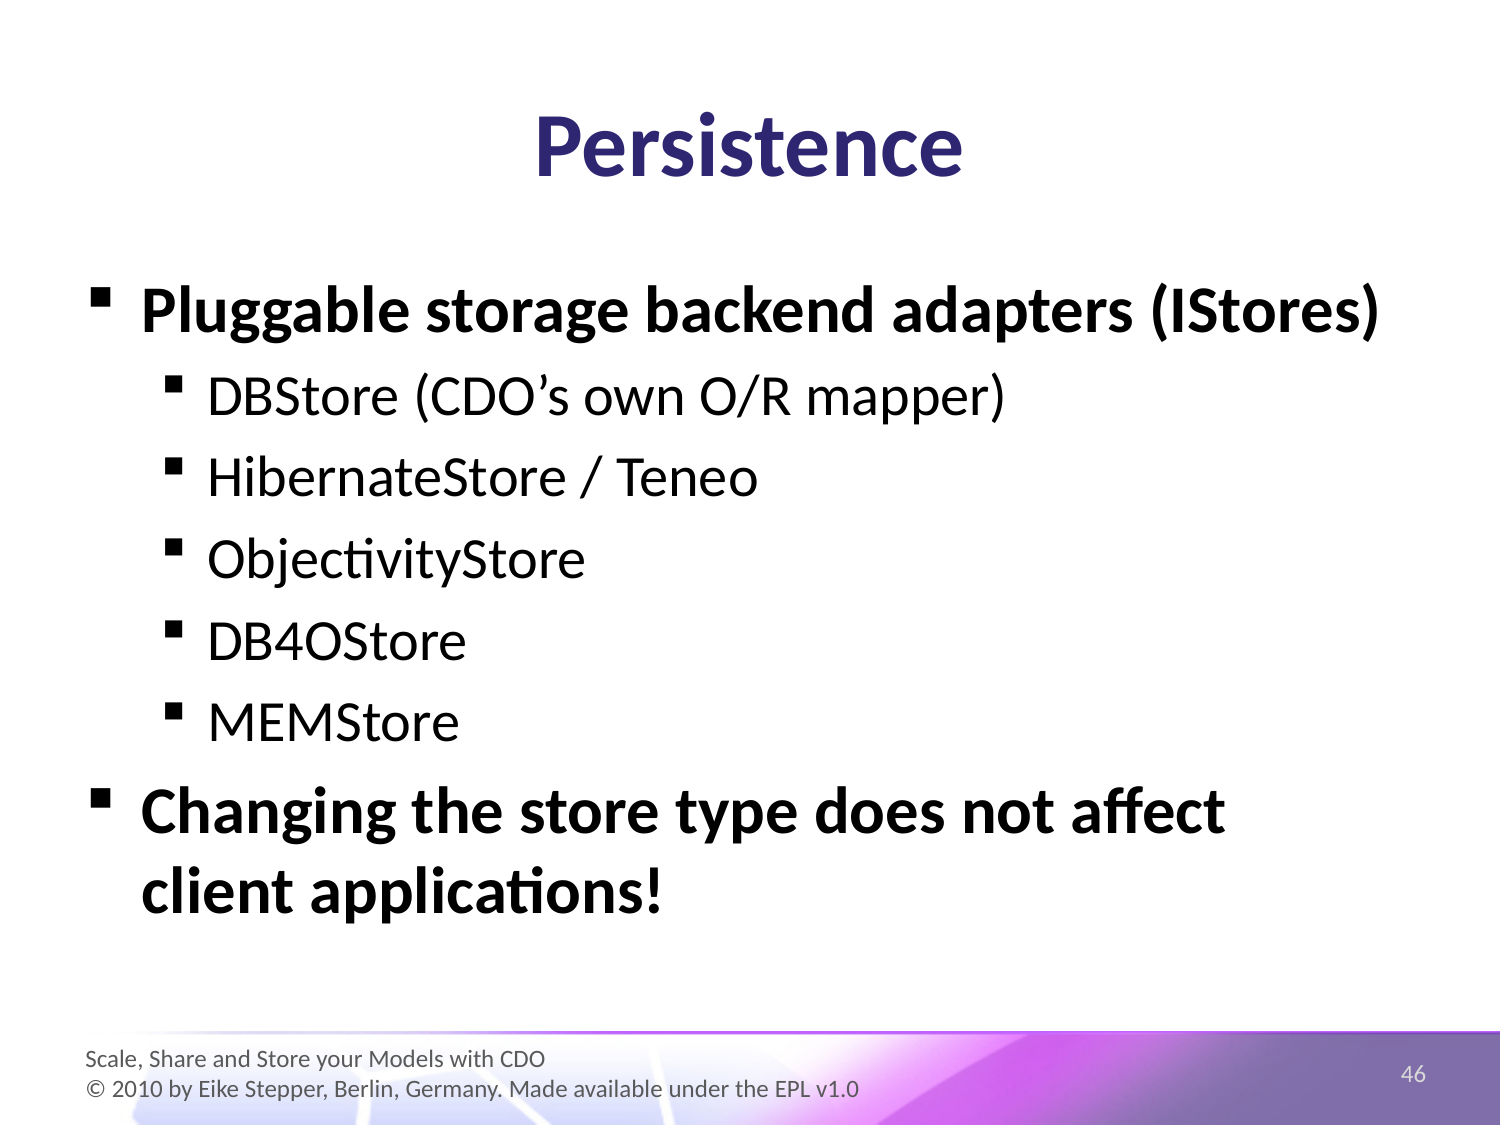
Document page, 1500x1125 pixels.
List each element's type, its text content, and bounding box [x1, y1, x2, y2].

title Persistence [70, 46, 1430, 233]
slide_number 46 [1335, 1042, 1442, 1103]
footer Scale, Share and Store your Models with CDO © 2010 by Eike Stepper, Berlin, Germany. Made available under the EPL v1.0 [70, 1042, 1325, 1103]
picture [0, 1031, 1500, 1125]
list Pluggable storage backend adapters (IStores) DBStore (CDO’s own O/R mapper) HibernateStore / Teneo ObjectivityStore DB4OStore MEMStore Changing the store type does not affect client applications! [70, 257, 1430, 1008]
